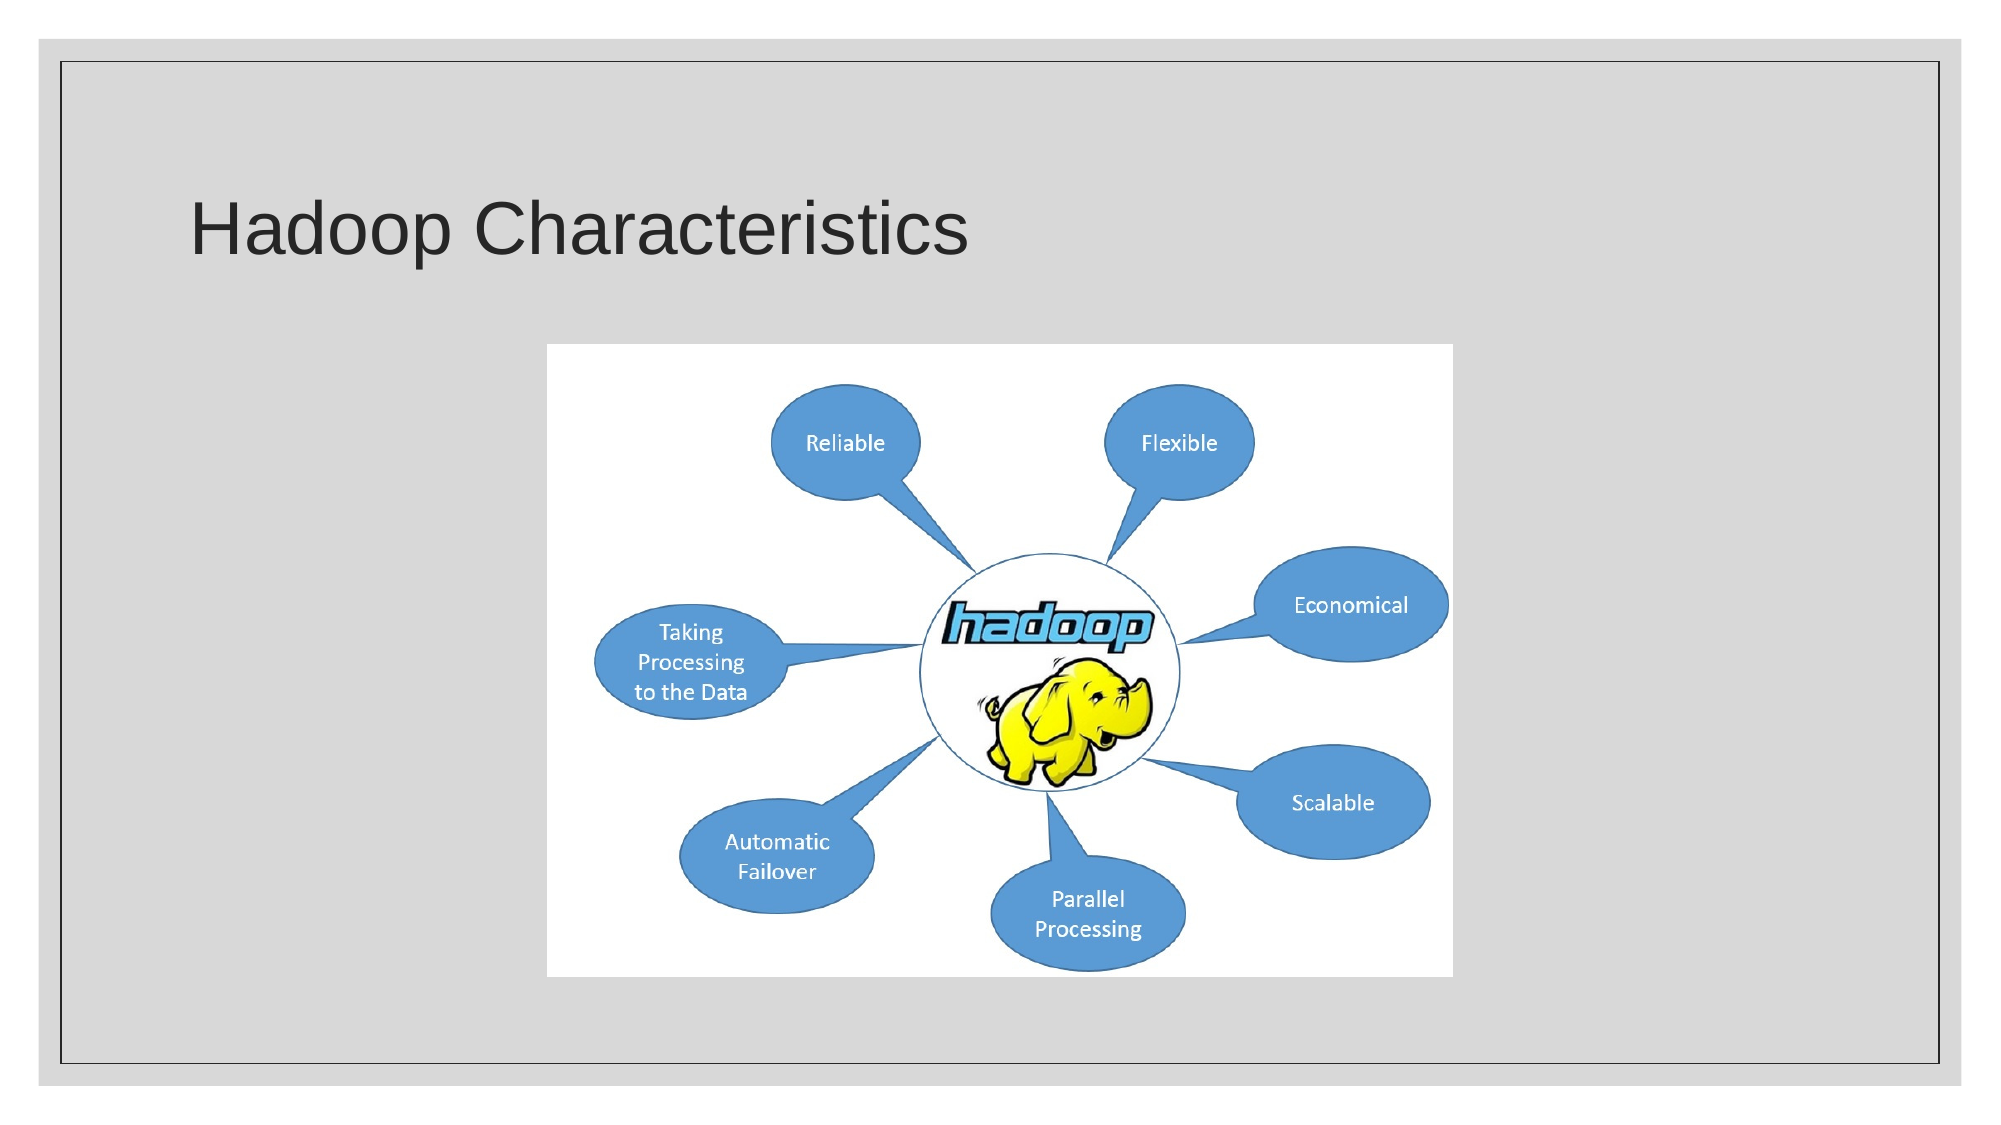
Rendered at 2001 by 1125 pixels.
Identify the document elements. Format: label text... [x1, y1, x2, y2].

title Hadoop Characteristics [174, 117, 1825, 343]
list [547, 344, 1453, 977]
